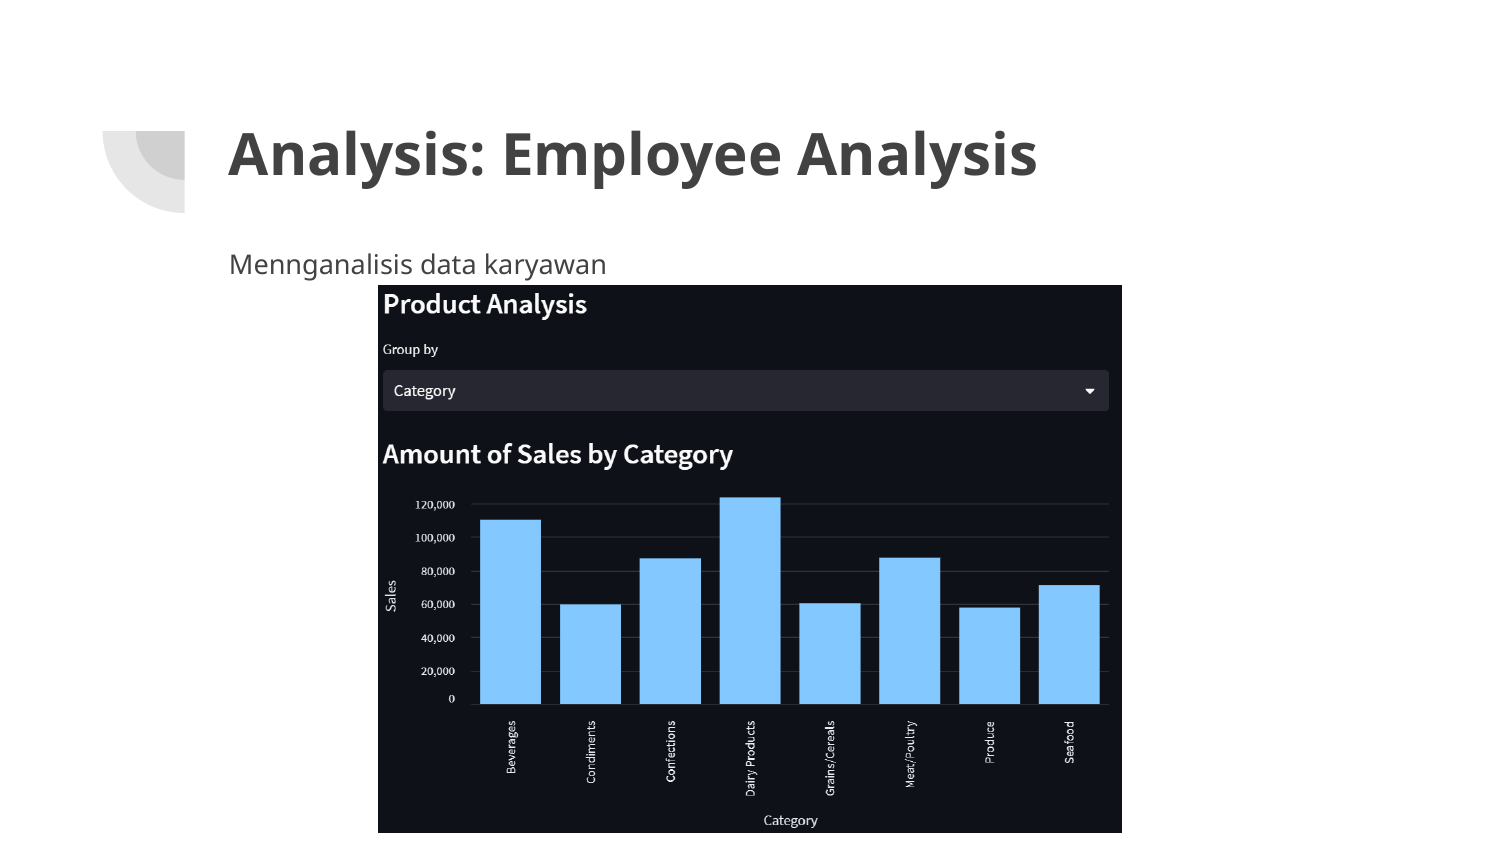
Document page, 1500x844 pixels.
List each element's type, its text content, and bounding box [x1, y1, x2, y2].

picture [377, 285, 1122, 833]
title Analysis: Employee Analysis [213, 98, 1368, 225]
list Mennganalisis data karyawan [213, 225, 1368, 643]
